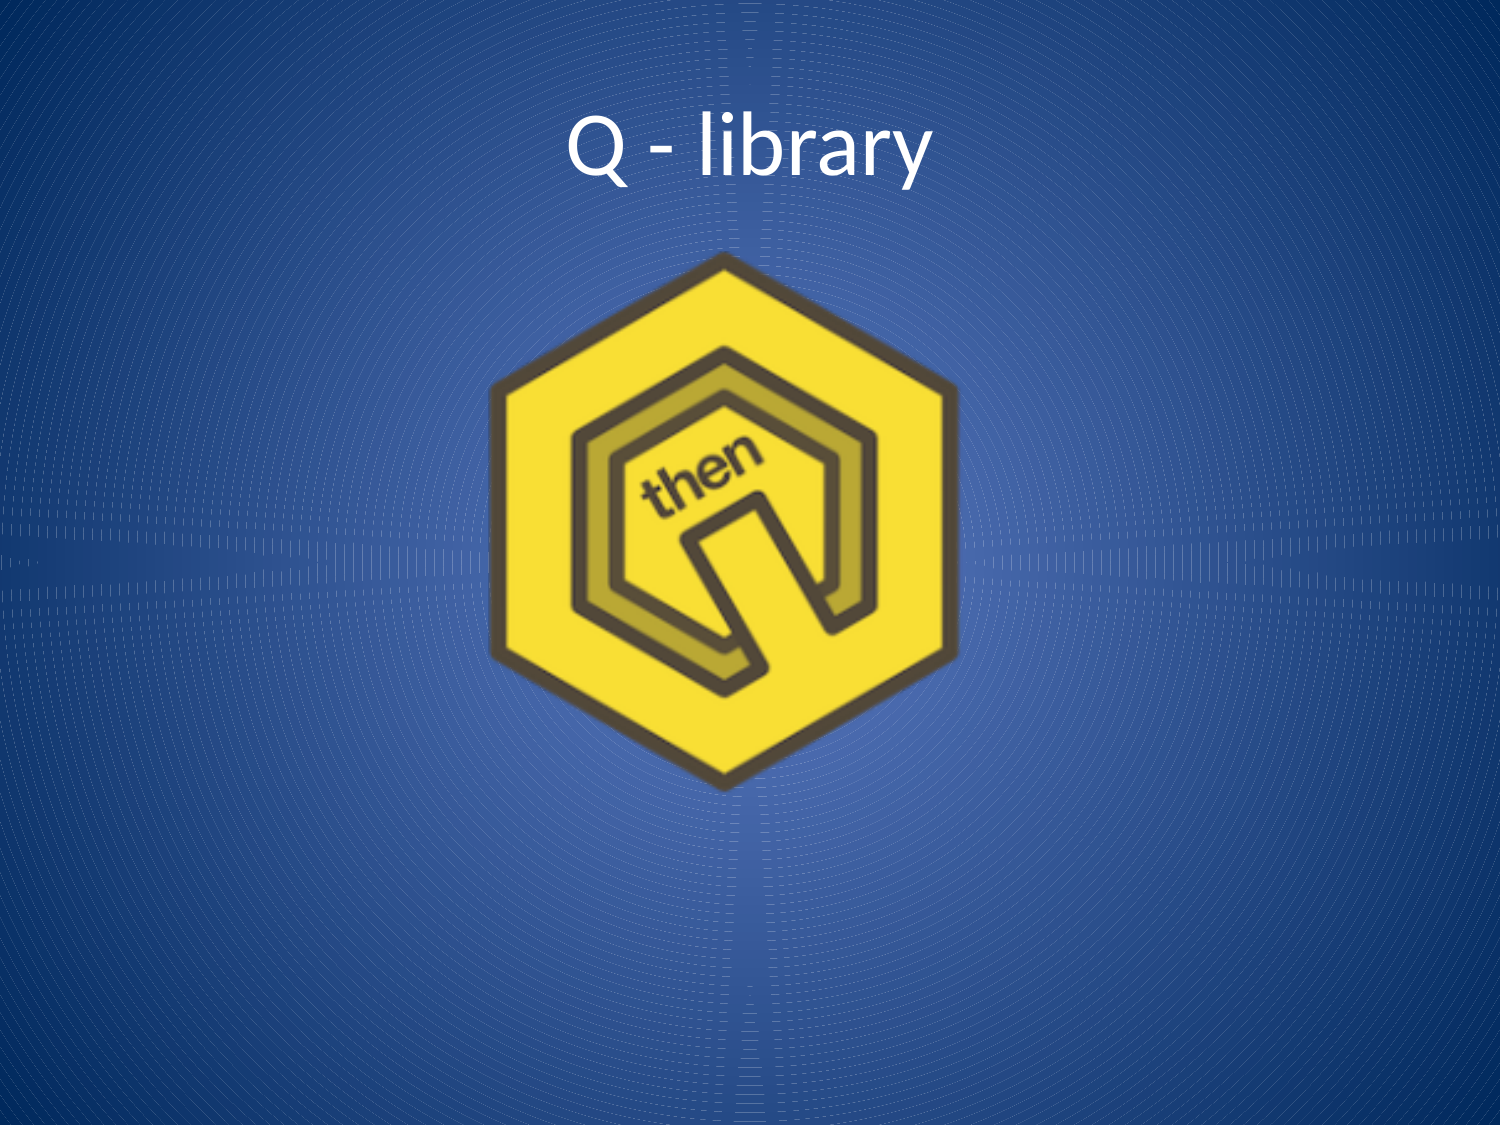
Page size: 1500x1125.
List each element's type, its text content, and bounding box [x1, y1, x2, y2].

title Q - library [75, 45, 1425, 233]
picture [487, 250, 963, 795]
list [75, 262, 1425, 1005]
